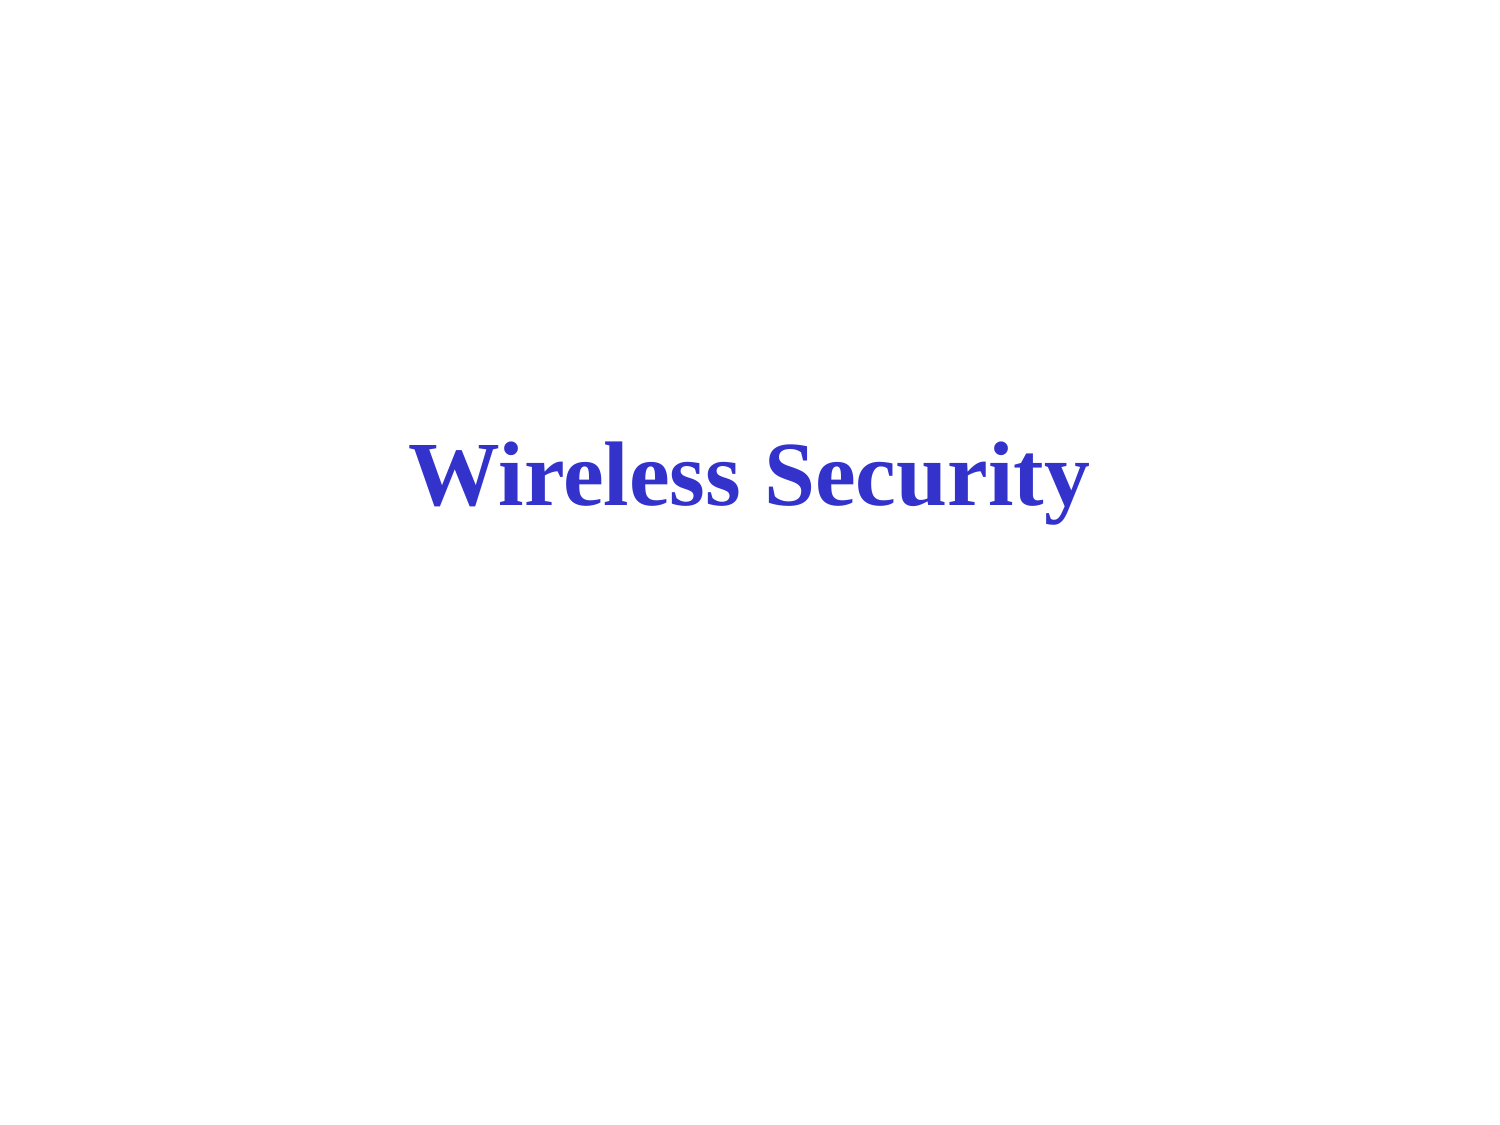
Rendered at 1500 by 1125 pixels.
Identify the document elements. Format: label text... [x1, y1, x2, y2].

title Wireless Security [112, 374, 1388, 563]
